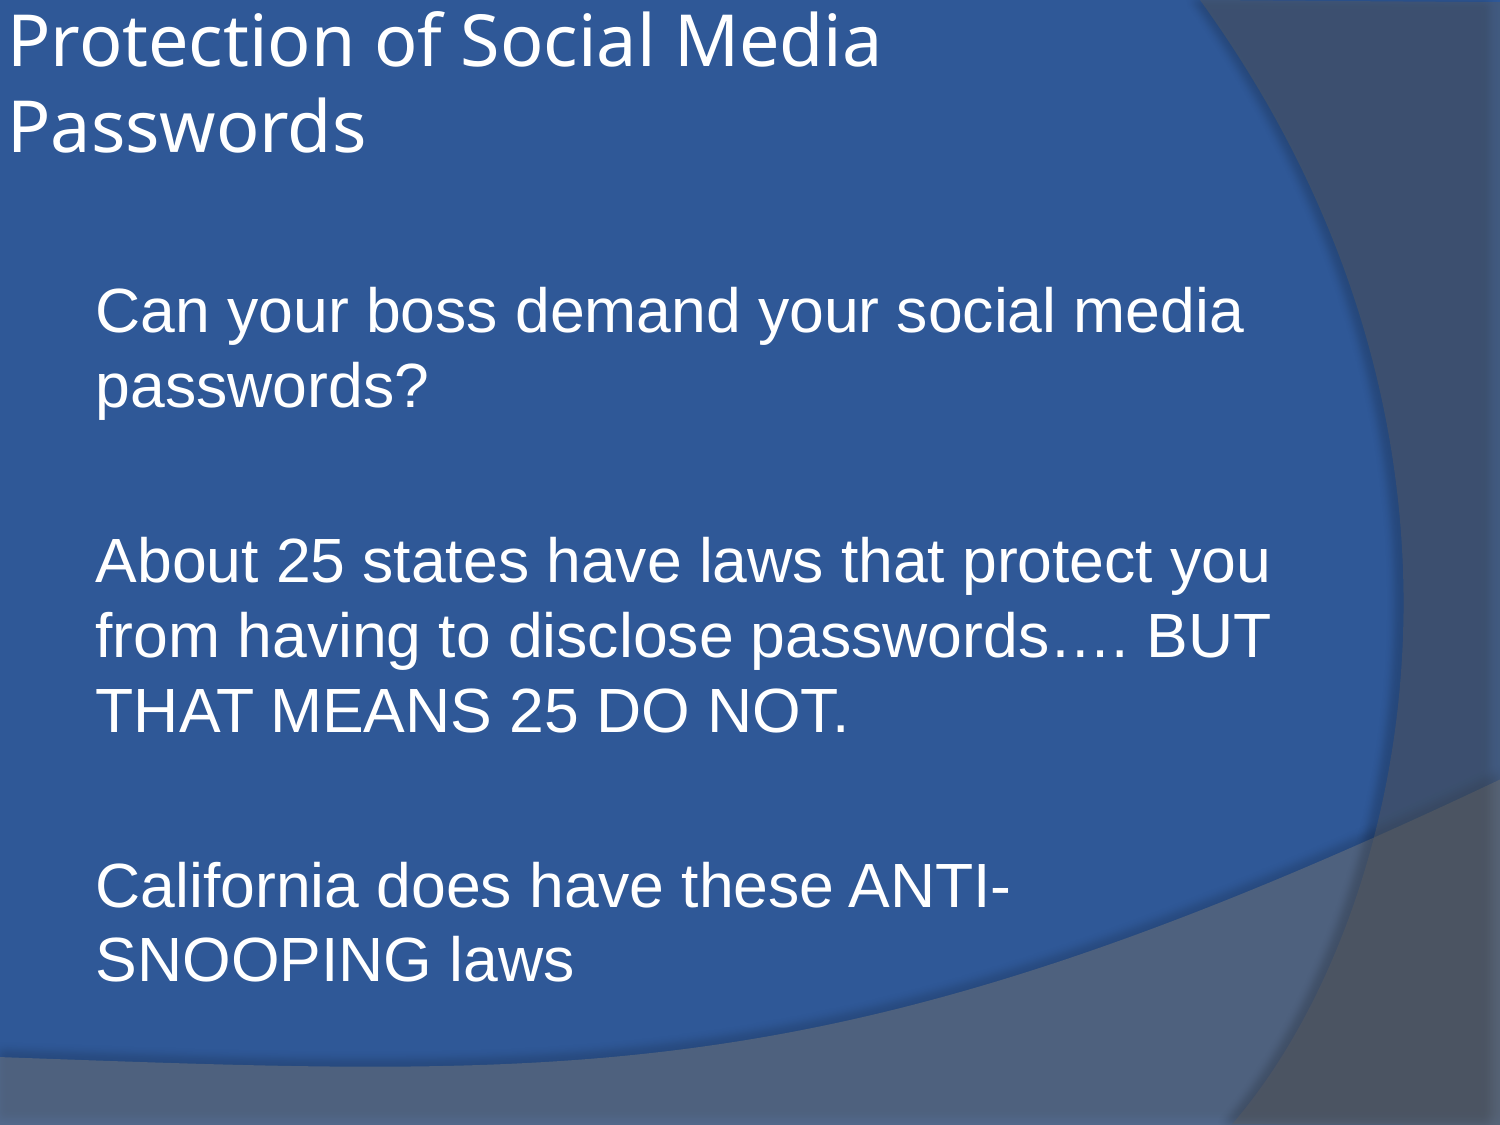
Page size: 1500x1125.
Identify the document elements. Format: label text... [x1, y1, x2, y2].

list Can your boss demand your social media passwords? About 25 states have laws that protect you from having to disclose passwords…. BUT THAT MEANS 25 DO NOT. California does have these ANTI-SNOOPING laws [75, 262, 1300, 1005]
title Protection of Social Media Passwords [0, 0, 1225, 175]
